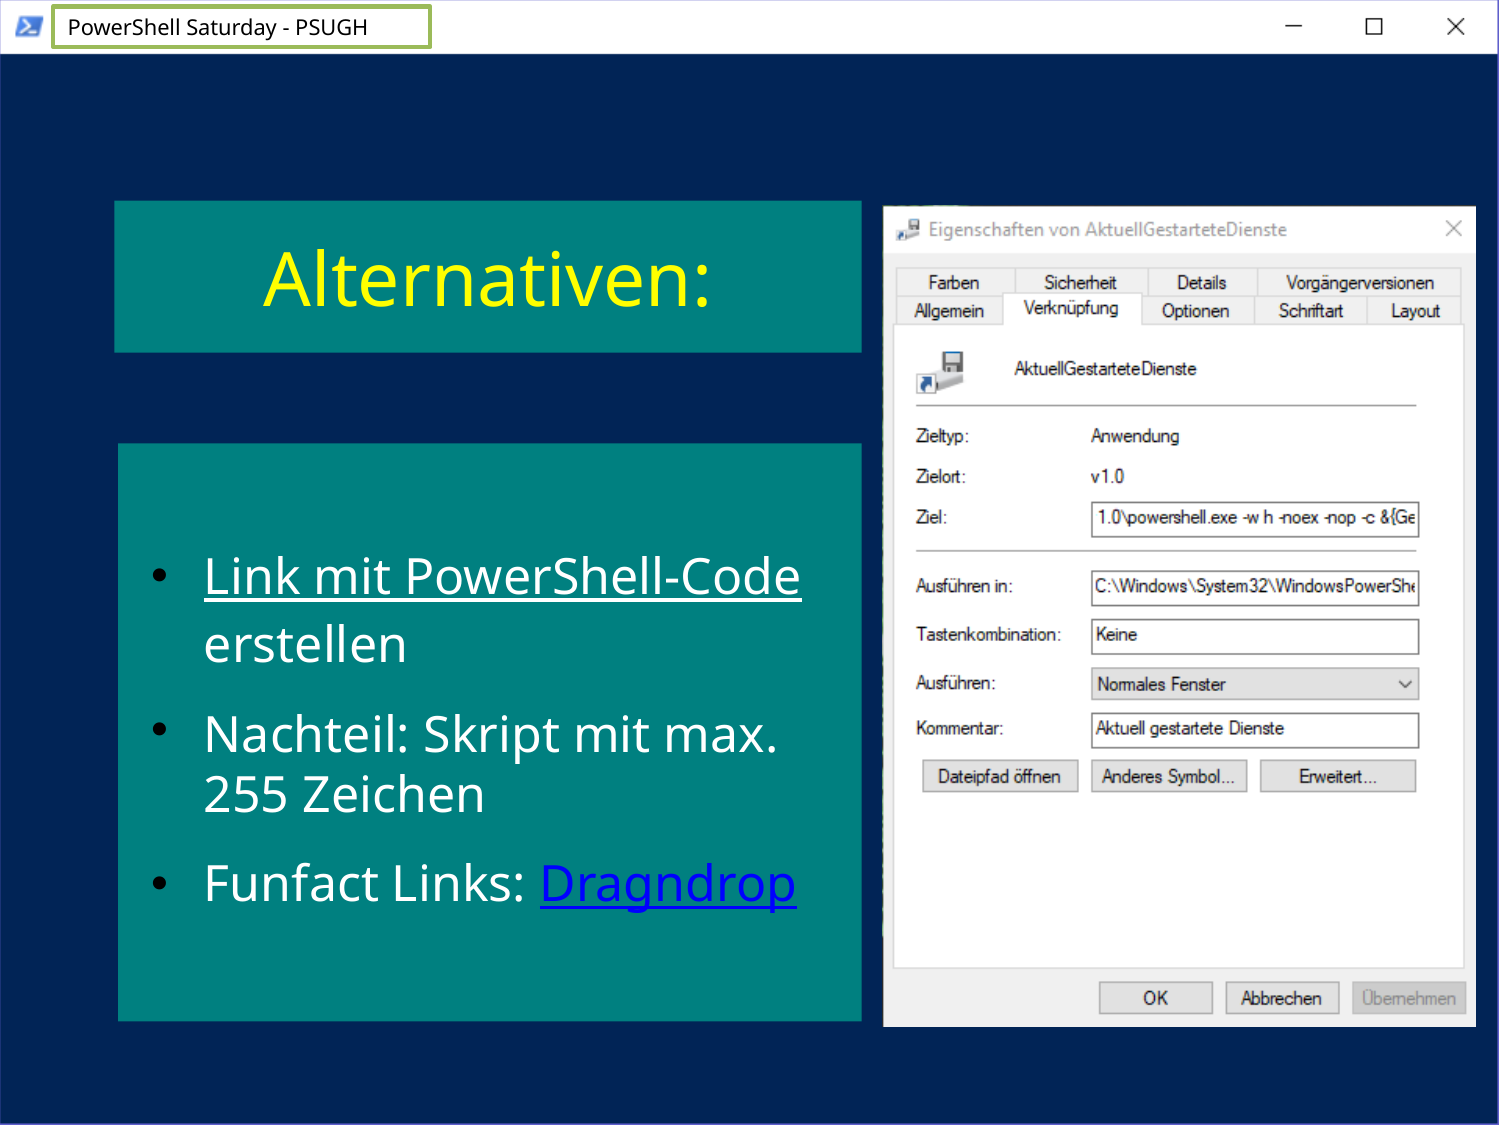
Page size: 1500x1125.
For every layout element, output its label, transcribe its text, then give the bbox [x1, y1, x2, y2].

text_box Alternativen: [114, 200, 862, 353]
text_box Link mit PowerShell-Code erstellen Nachteil: Skript mit max. 255 Zeichen Funfact Links: Dragndrop [118, 443, 862, 1022]
picture [0, 0, 1499, 1125]
